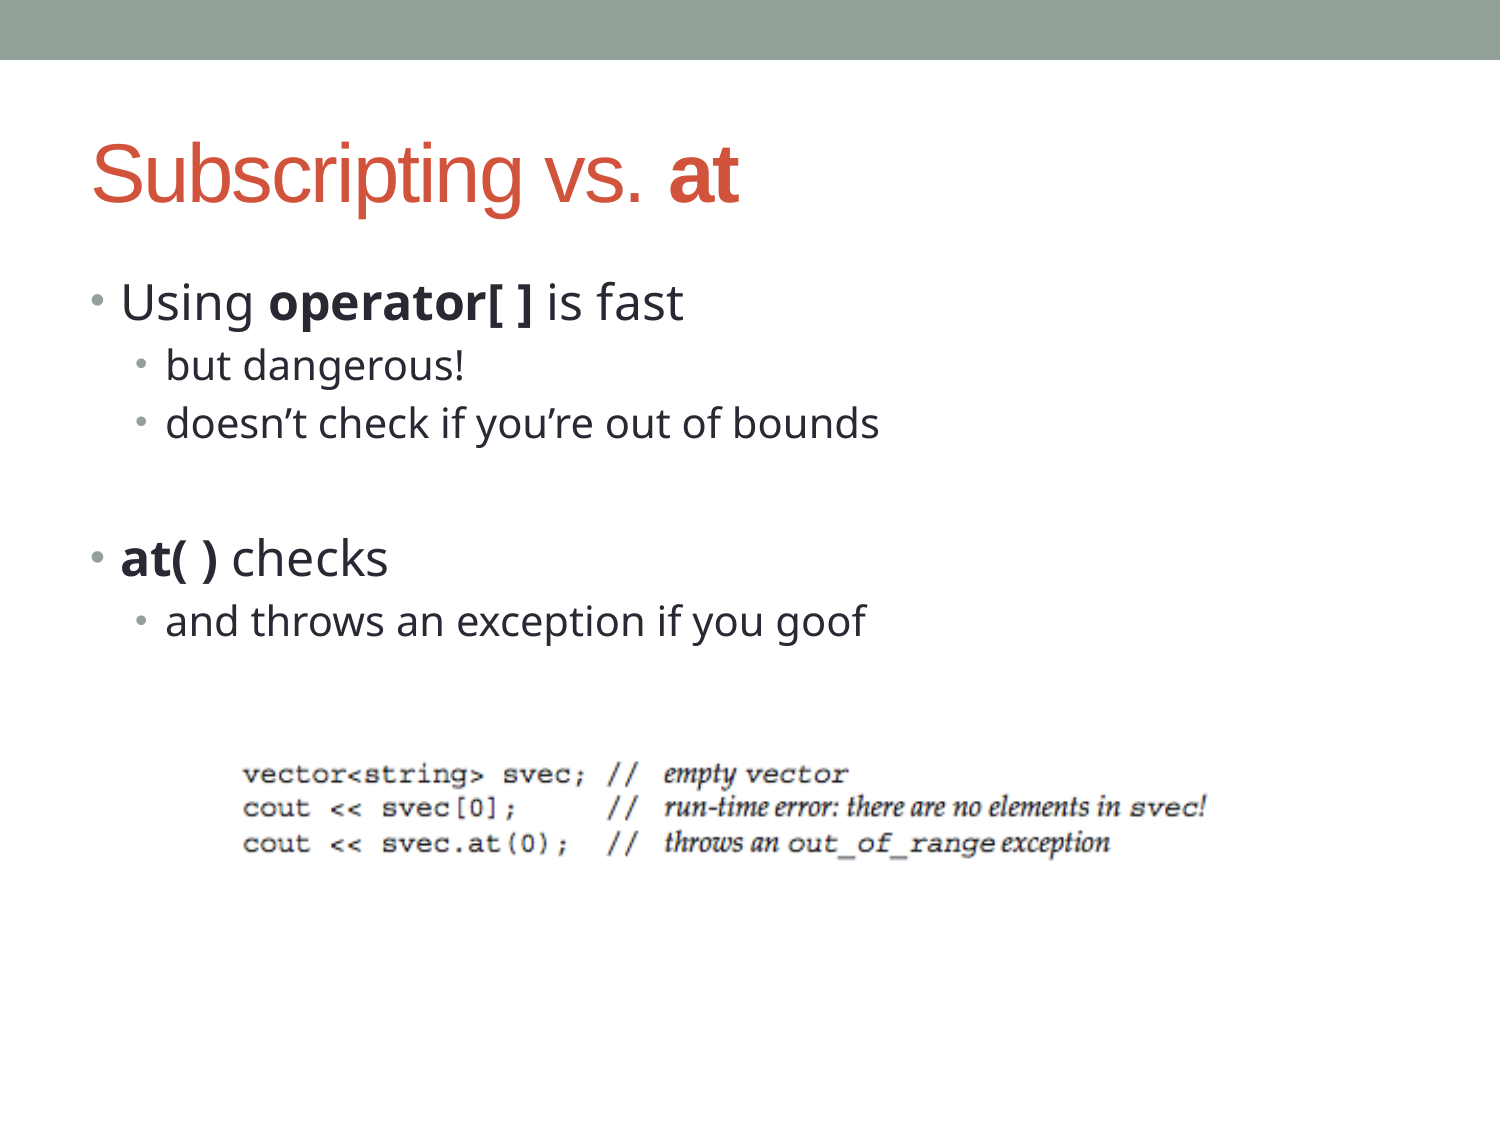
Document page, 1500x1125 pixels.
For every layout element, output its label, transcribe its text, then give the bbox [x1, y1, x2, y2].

picture [234, 758, 1212, 865]
title Subscripting vs. at [75, 87, 1425, 250]
list Using operator[ ] is fast but dangerous! doesn’t check if you’re out of bounds at( ) checks and throws an exception if you goof [75, 262, 1425, 693]
